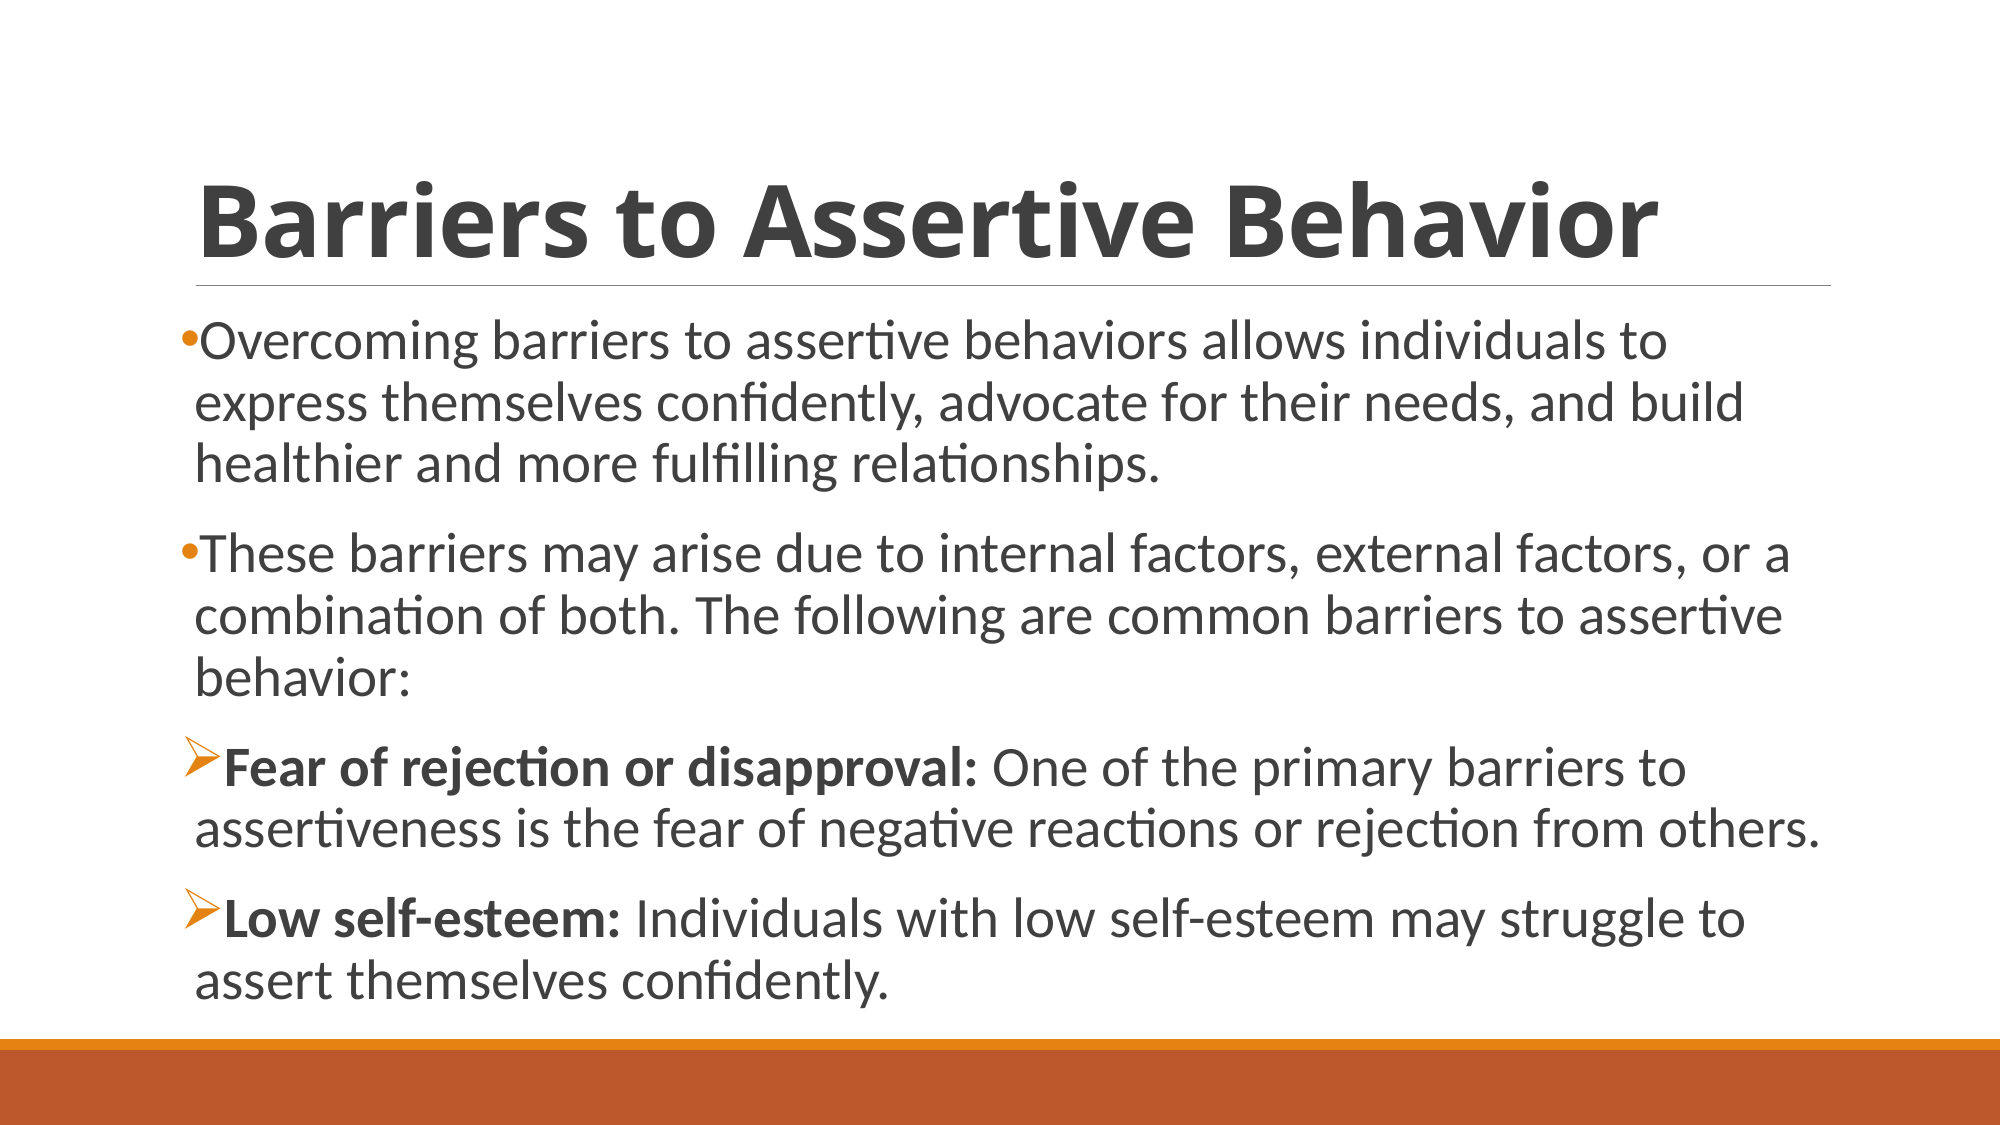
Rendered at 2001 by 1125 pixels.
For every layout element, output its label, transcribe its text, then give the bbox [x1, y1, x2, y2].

title Barriers to Assertive Behavior [180, 47, 1830, 285]
list Overcoming barriers to assertive behaviors allows individuals to express themselves confidently, advocate for their needs, and build healthier and more fulfilling relationships. These barriers may arise due to internal factors, external factors, or a combination of both. The following are common barriers to assertive behavior: Fear of rejection or disapproval: One of the primary barriers to assertiveness is the fear of negative reactions or rejection from others. Low self-esteem: Individuals with low self-esteem may struggle to assert themselves confidently. [180, 302, 1830, 1048]
